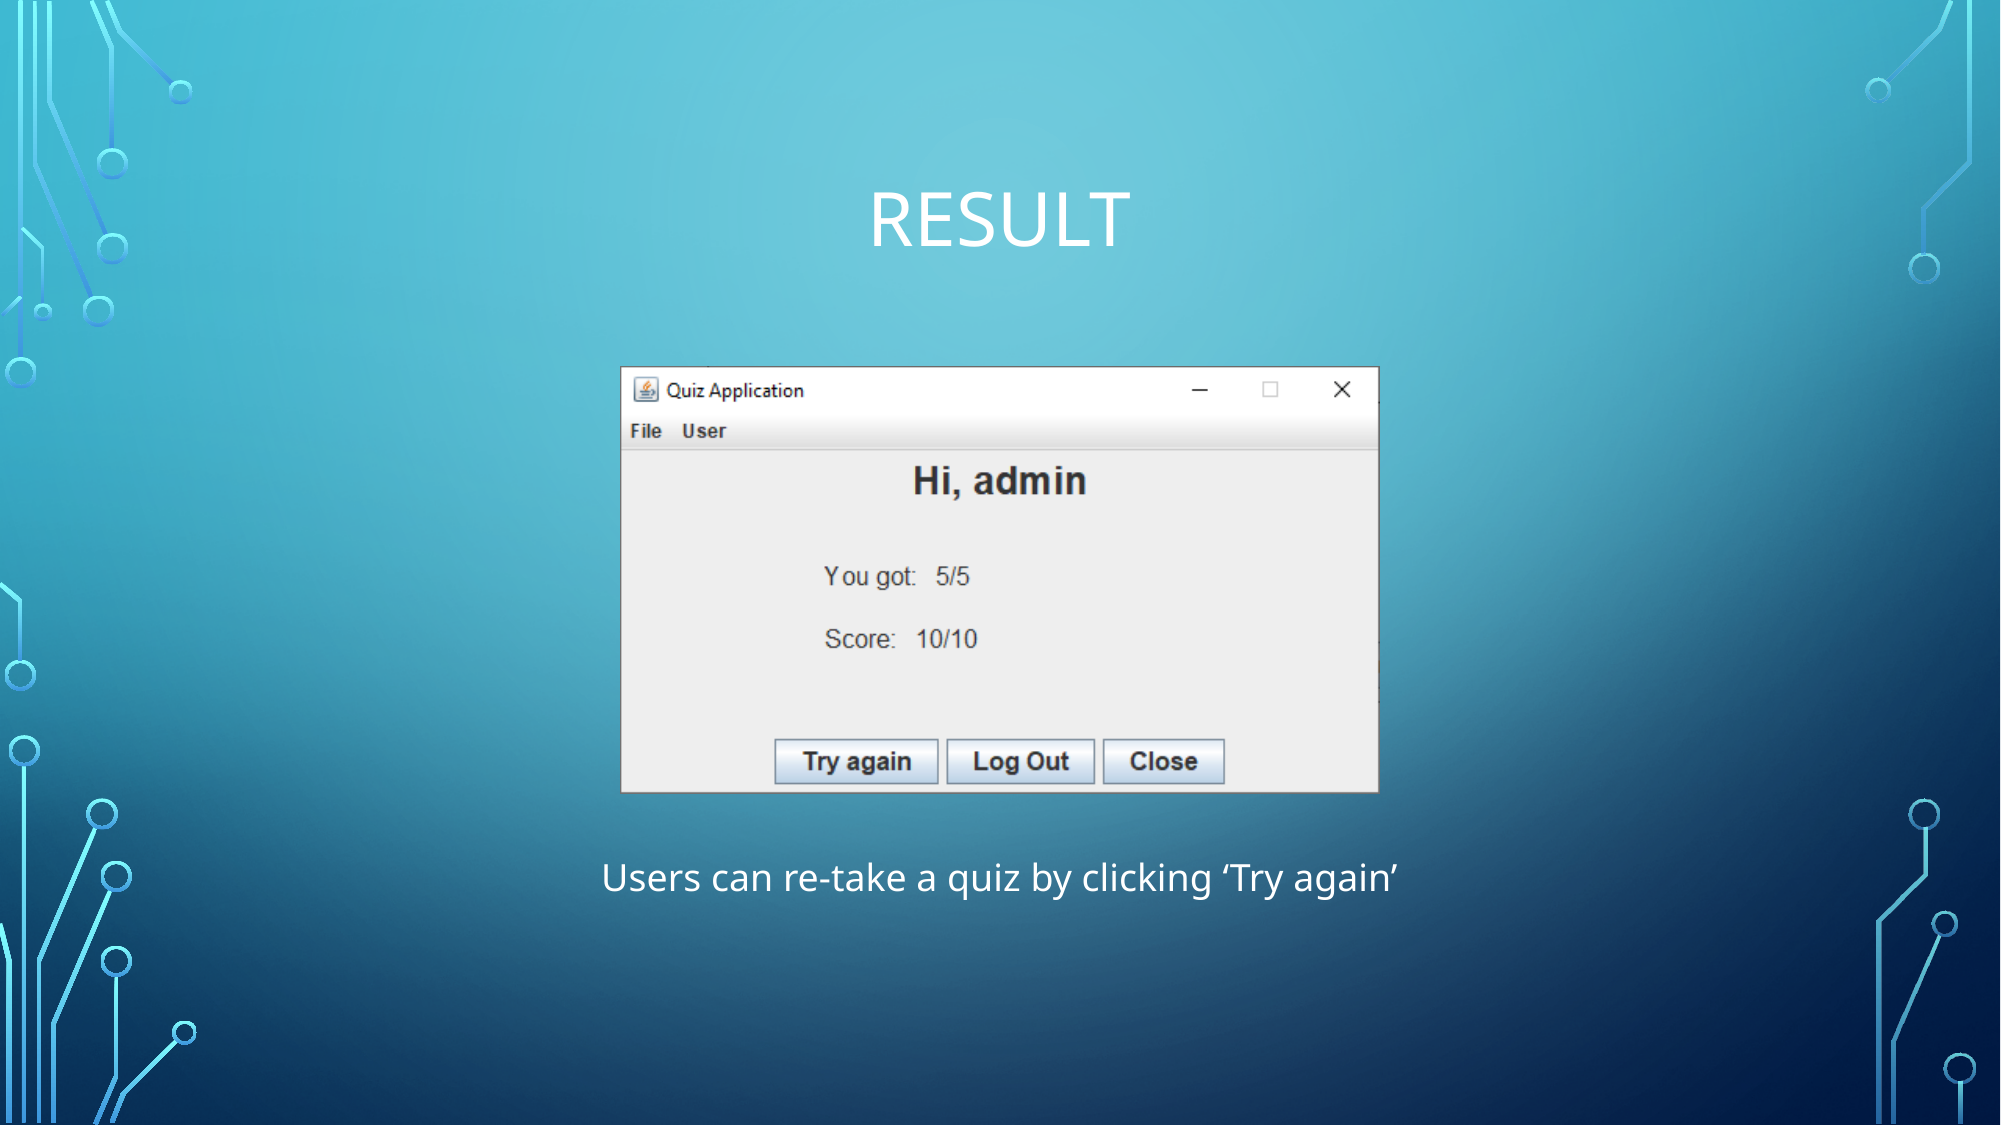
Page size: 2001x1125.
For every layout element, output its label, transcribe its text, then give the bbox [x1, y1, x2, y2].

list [619, 366, 1380, 794]
title Result [187, 101, 1813, 344]
text_box Users can re-take a quiz by clicking ‘Try again’ [359, 847, 1640, 907]
